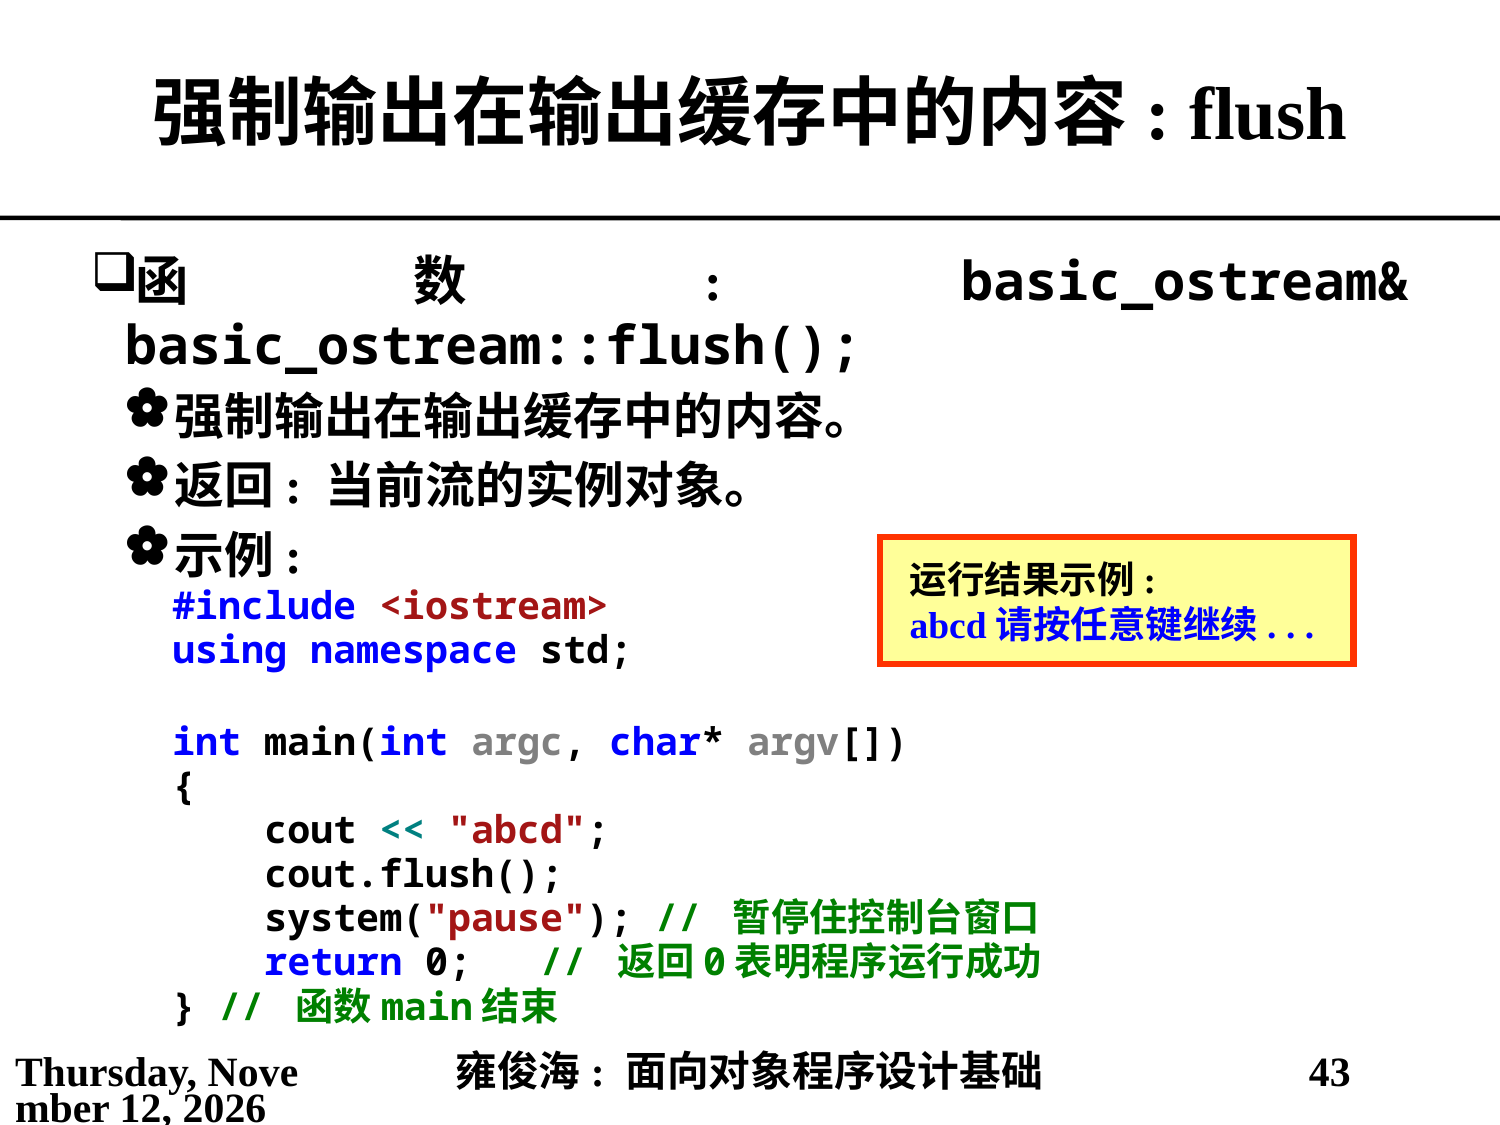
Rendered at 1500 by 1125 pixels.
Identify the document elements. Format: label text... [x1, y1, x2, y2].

footer 雍俊海: 面向对象程序设计基础 [337, 1042, 1161, 1103]
slide_number 43 [1161, 1042, 1499, 1103]
list 函数: basic_ostream& basic_ostream::flush(); 强制输出在输出缓存中的内容。 返回: 当前流的实例对象。 示例: #include <iostream> using namespace std; int main(int argc, char* argv[]) { cout << "abcd"; cout.flush(); system("pause"); // 暂停住控制台窗口 return 0; // 返回0表明程序运行成功 } // 函数main结束 [75, 239, 1425, 1042]
title 强制输出在输出缓存中的内容: flush [0, 0, 1500, 217]
text_box 运行结果示例: abcd请按任意键继续. . . [880, 537, 1354, 664]
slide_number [0, 1042, 337, 1103]
